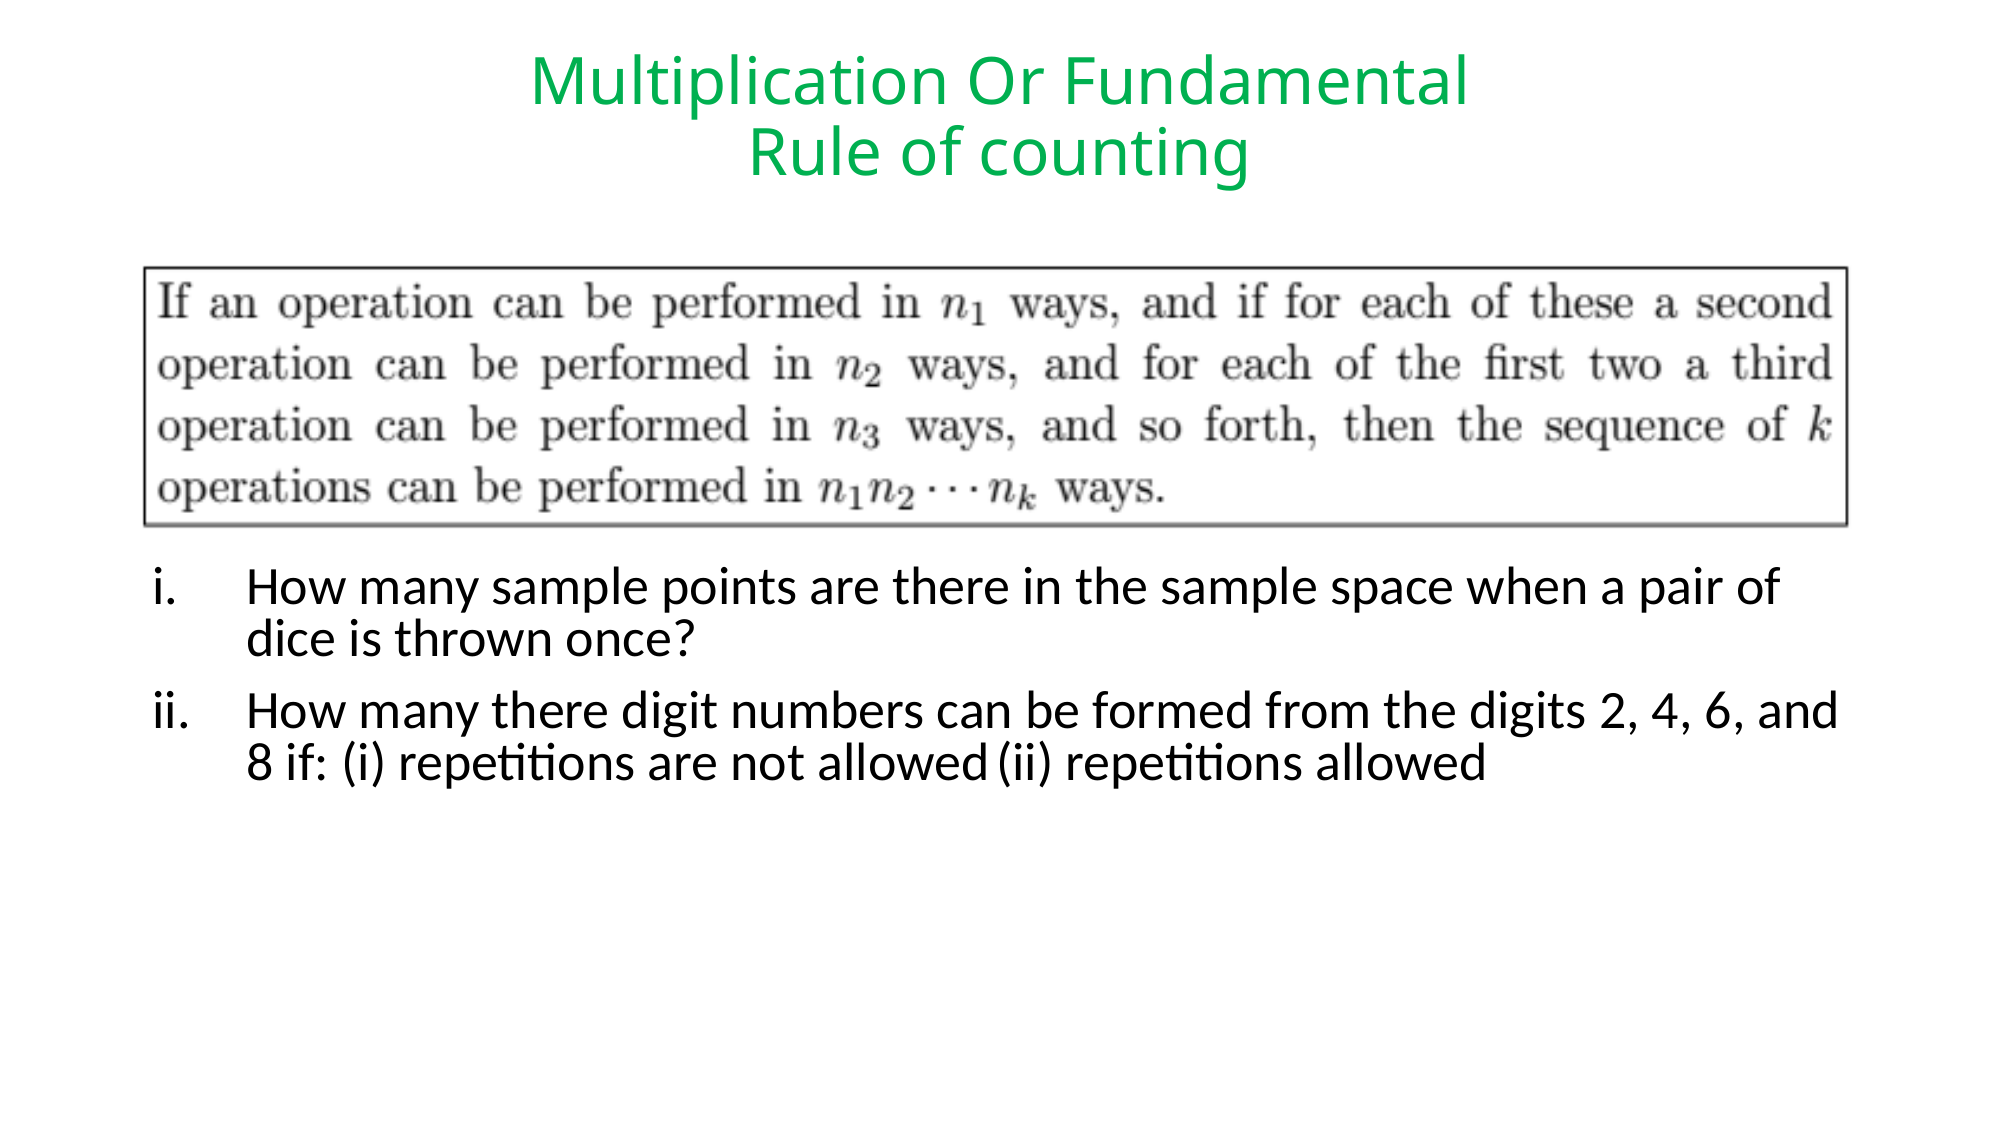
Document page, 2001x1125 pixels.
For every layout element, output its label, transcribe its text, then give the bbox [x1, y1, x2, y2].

list How many sample points are there in the sample space when a pair of dice is thrown once? How many there digit numbers can be formed from the digits 2, 4, 6, and 8 if: (i) repetitions are not allowed (ii) repetitions allowed [137, 550, 1863, 1014]
title Multiplication Or Fundamental Rule of counting [137, 40, 1863, 198]
picture [137, 252, 1863, 541]
